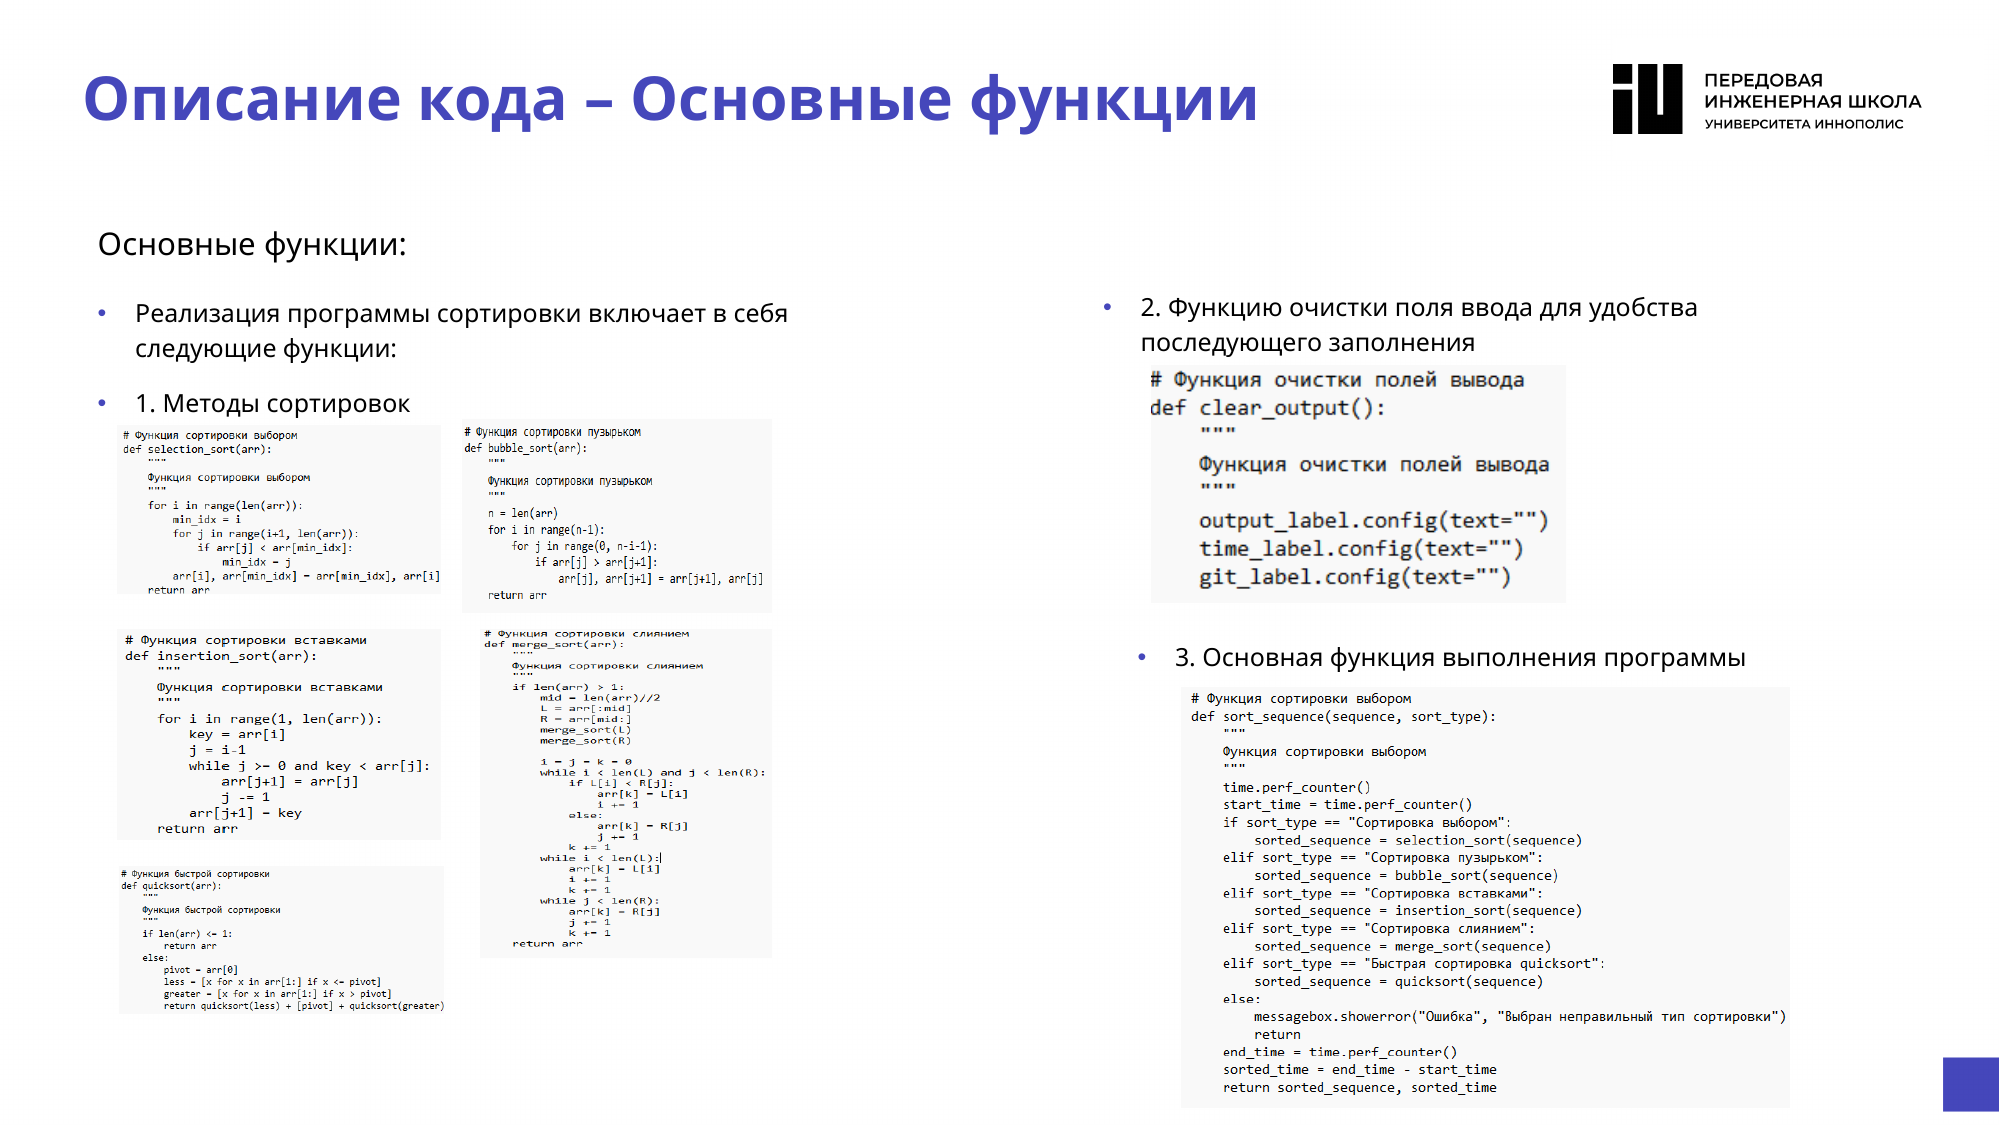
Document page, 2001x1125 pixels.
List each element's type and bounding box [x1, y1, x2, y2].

picture [0, 0, 1999, 1125]
text_box [1612, 37, 1985, 161]
